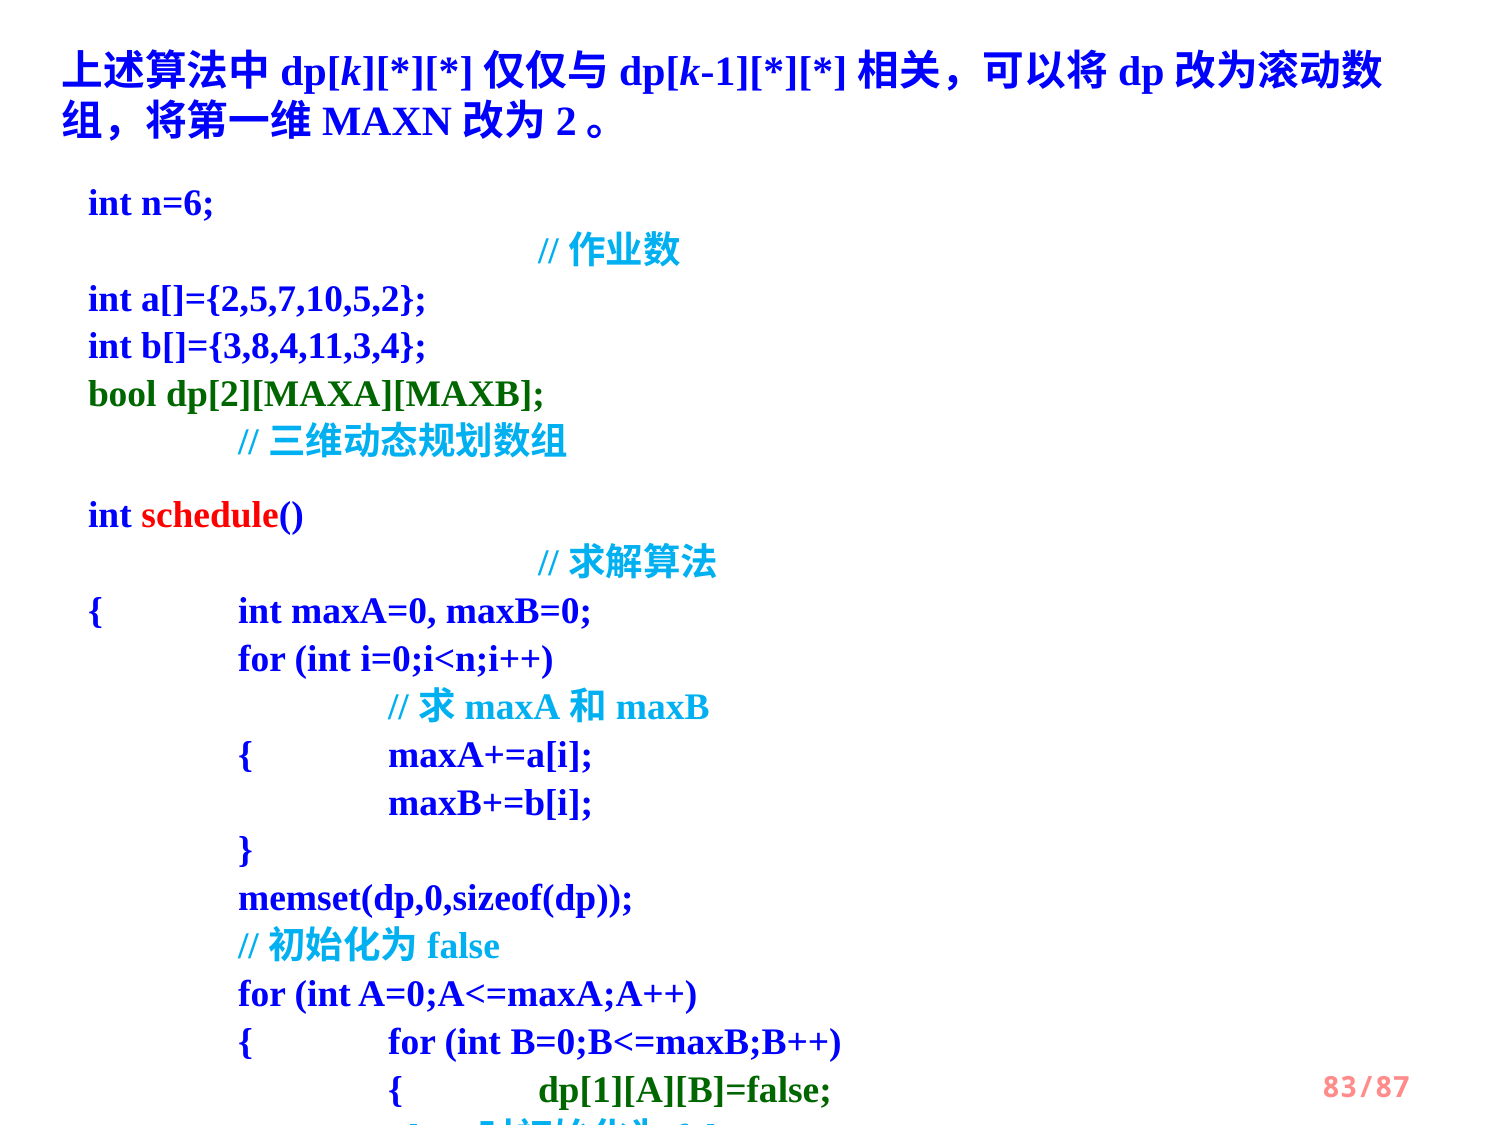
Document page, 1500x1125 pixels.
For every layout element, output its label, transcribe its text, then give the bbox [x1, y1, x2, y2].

slide_number 83/87 [1074, 1057, 1425, 1118]
text_box 上述算法中dp[k][*][*]仅仅与dp[k-1][*][*]相关，可以将dp改为滚动数组，将第一维MAXN改为2。 [46, 36, 1454, 151]
text_box int n=6; //作业数 int a[]={2,5,7,10,5,2}; int b[]={3,8,4,11,3,4}; bool dp[2][MAXA][MAXB]; //三维动态规划数组 int schedule() //求解算法 { int maxA=0, maxB=0; for (int i=0;i<n;i++) //求maxA和maxB { maxA+=a[i]; maxB+=b[i]; } memset(dp,0,sizeof(dp)); //初始化为false for (int A=0;A<=maxA;A++) { for (int B=0;B<=maxB;B++) { dp[1][A][B]=false; //k=1时初始化为false dp[0][A][B]=true; //k=0时一定有解 } } int c=0; [56, 161, 1479, 1125]
